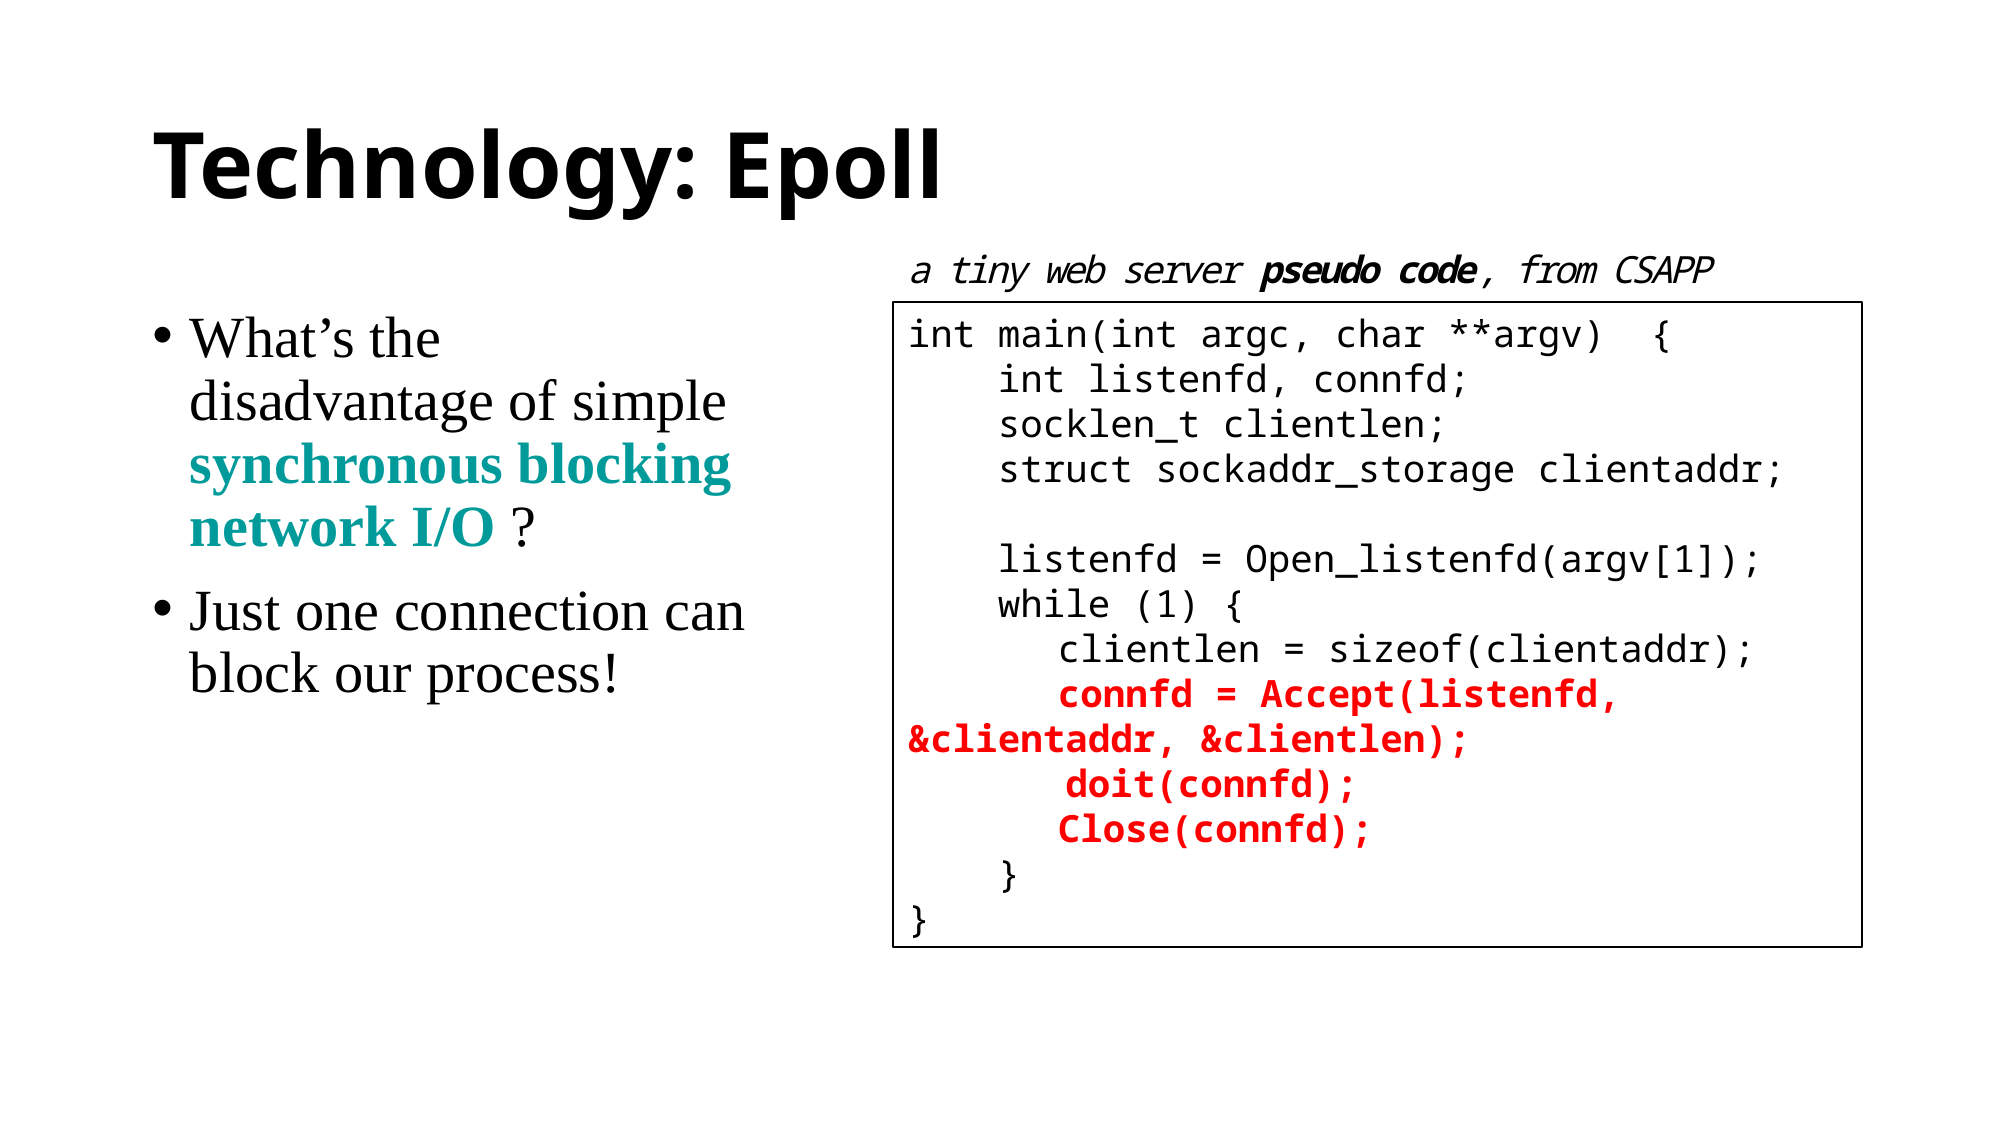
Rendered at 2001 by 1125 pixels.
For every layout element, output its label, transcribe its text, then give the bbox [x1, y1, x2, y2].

list What’s the disadvantage of simple synchronous blocking network I/O ? Just one connection can block our process! [137, 299, 769, 1014]
text_box int main(int argc, char **argv) { int listenfd, connfd; socklen_t clientlen; struct sockaddr_storage clientaddr; listenfd = Open_listenfd(argv[1]); while (1) { clientlen = sizeof(clientaddr); connfd = Accept(listenfd, &clientaddr, &clientlen); doit(connfd); Close(connfd); } } [893, 302, 1863, 948]
text_box a tiny web server pseudo code, from CSAPP [893, 238, 1791, 299]
title Technology: Epoll [137, 59, 1863, 278]
